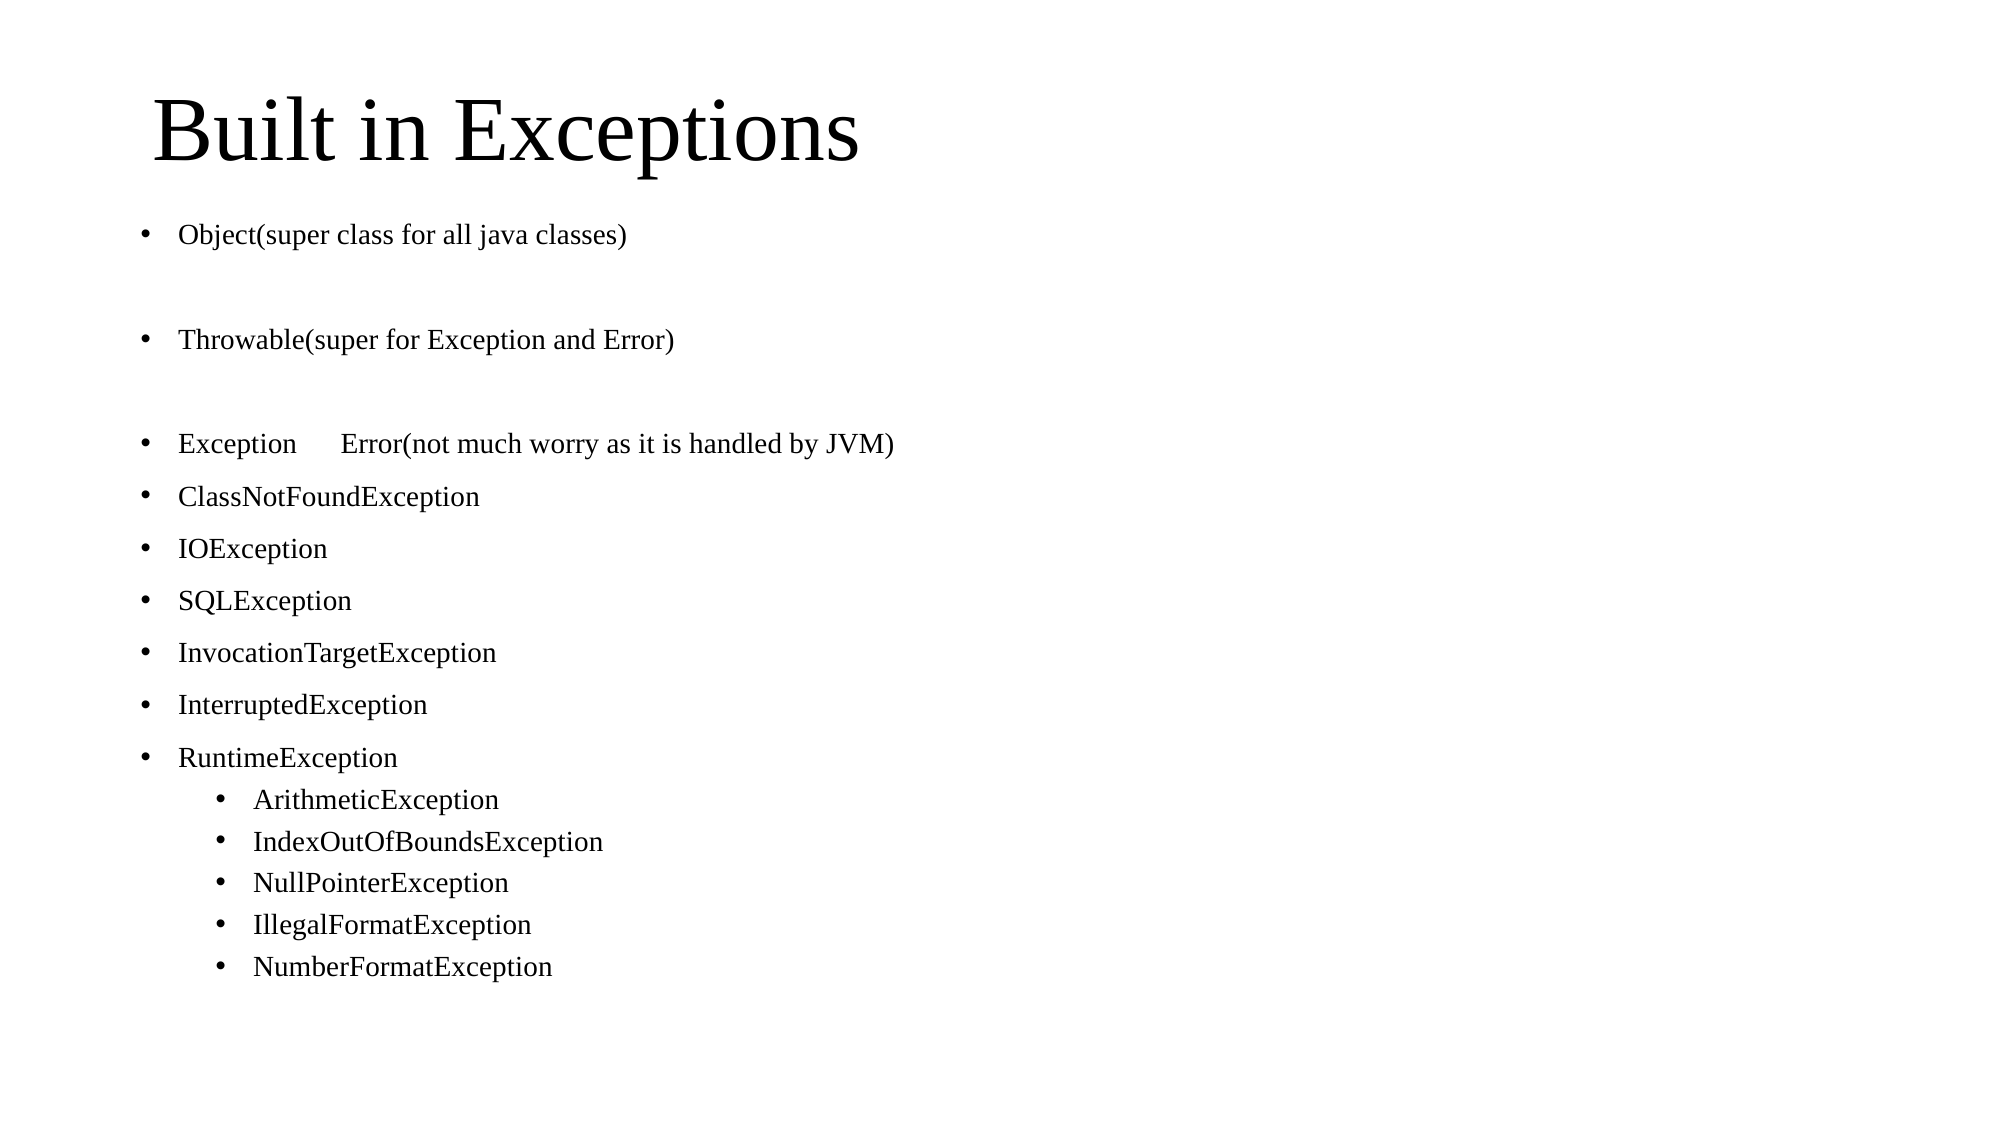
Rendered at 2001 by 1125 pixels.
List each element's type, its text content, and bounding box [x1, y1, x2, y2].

list Object(super class for all java classes) Throwable(super for Exception and Error) Exception Error(not much worry as it is handled by JVM) ClassNotFoundException IOException SQLException InvocationTargetException InterruptedException RuntimeException ArithmeticException IndexOutOfBoundsException NullPointerException IllegalFormatException NumberFormatException [125, 212, 1863, 1014]
title Built in Exceptions [137, 59, 1863, 202]
